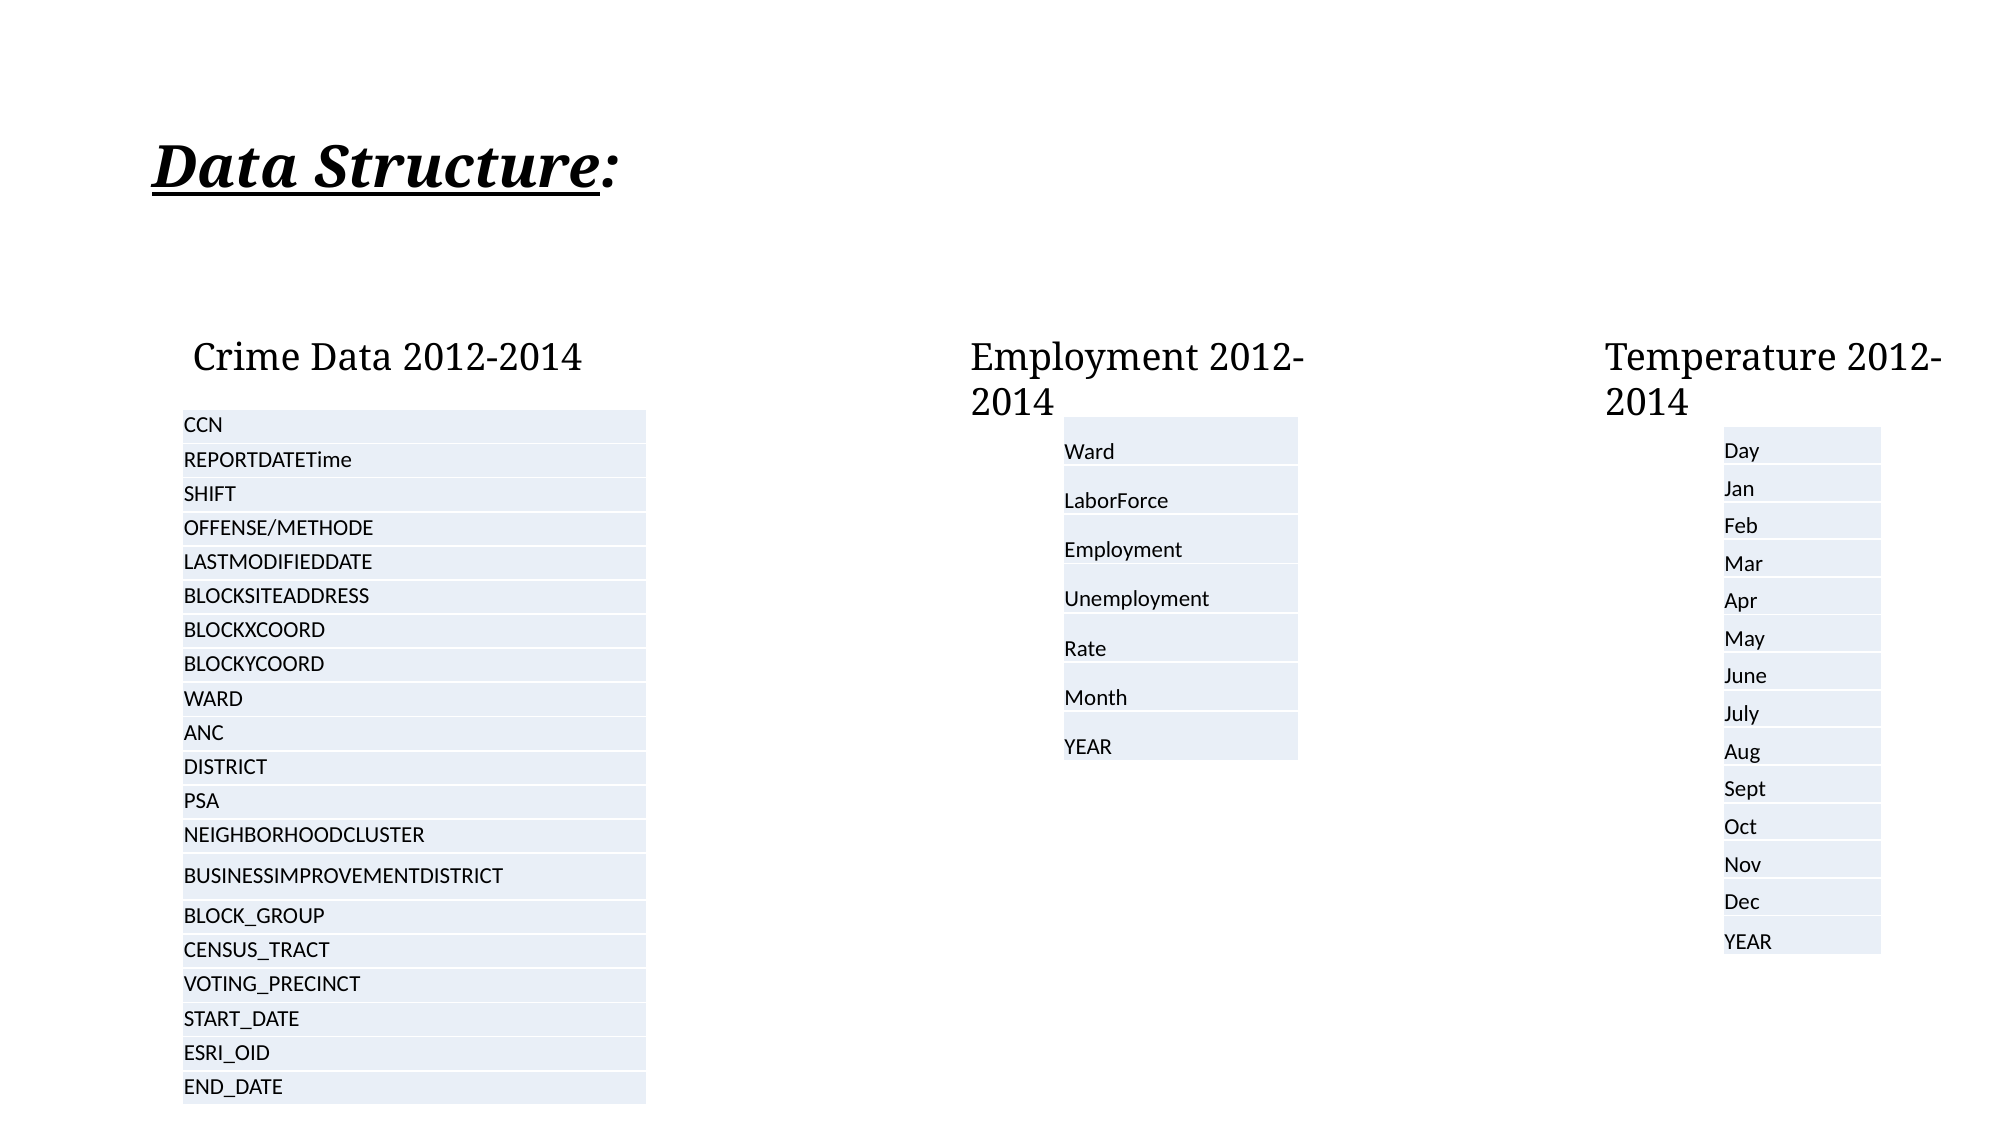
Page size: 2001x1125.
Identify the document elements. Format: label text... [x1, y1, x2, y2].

title Data Structure: [137, 59, 1863, 278]
table_cell Month [1064, 663, 1298, 710]
table_cell ANC [183, 717, 646, 750]
table_cell Aug [1724, 728, 1881, 764]
table_header CCN [183, 410, 646, 443]
table_cell Dec [1724, 879, 1881, 915]
table_cell Sept [1724, 766, 1881, 802]
table_cell Unemployment [1064, 564, 1298, 612]
table_cell Rate [1064, 614, 1298, 661]
table_cell Mar [1724, 540, 1881, 576]
table_cell May [1724, 615, 1881, 651]
table_cell PSA [183, 786, 646, 818]
table_header Ward [1064, 431, 1298, 464]
table_cell VOTING_PRECINCT [183, 969, 646, 1002]
table_cell BLOCKYCOORD [183, 649, 646, 681]
table_cell BUSINESSIMPROVEMENTDISTRICT [183, 854, 646, 899]
table_cell REPORTDATETime [183, 444, 646, 477]
table_cell BLOCKXCOORD [183, 615, 646, 647]
table_cell LaborForce [1064, 466, 1298, 513]
table_cell YEAR [1724, 916, 1881, 954]
table_cell Nov [1724, 841, 1881, 877]
table_cell ESRI_OID [183, 1037, 646, 1070]
table_header Day [1724, 431, 1881, 463]
text_box Employment 2012-2014 [955, 325, 1376, 431]
table_cell Feb [1724, 503, 1881, 538]
table_cell Jan [1724, 465, 1881, 501]
table_cell Apr [1724, 578, 1881, 614]
table_cell June [1724, 653, 1881, 689]
table_cell END_DATE [183, 1072, 646, 1104]
table_cell Oct [1724, 804, 1881, 839]
table_cell YEAR [1064, 712, 1298, 760]
table_cell OFFENSE/METHODE [183, 513, 646, 545]
table_cell NEIGHBORHOODCLUSTER [183, 820, 646, 852]
table_cell July [1724, 691, 1881, 726]
table_cell BLOCKSITEADDRESS [183, 581, 646, 613]
table_cell BLOCK_GROUP [183, 901, 646, 933]
table_cell START_DATE [183, 1003, 646, 1036]
table_cell WARD [183, 683, 646, 716]
table_cell SHIFT [183, 478, 646, 511]
table_cell DISTRICT [183, 752, 646, 784]
text_box Temperature 2012-2014 [1590, 325, 2000, 431]
table_cell LASTMODIFIEDDATE [183, 547, 646, 579]
table_cell CENSUS_TRACT [183, 935, 646, 967]
table_cell Employment [1064, 515, 1298, 563]
text_box Crime Data 2012-2014 [177, 325, 641, 386]
